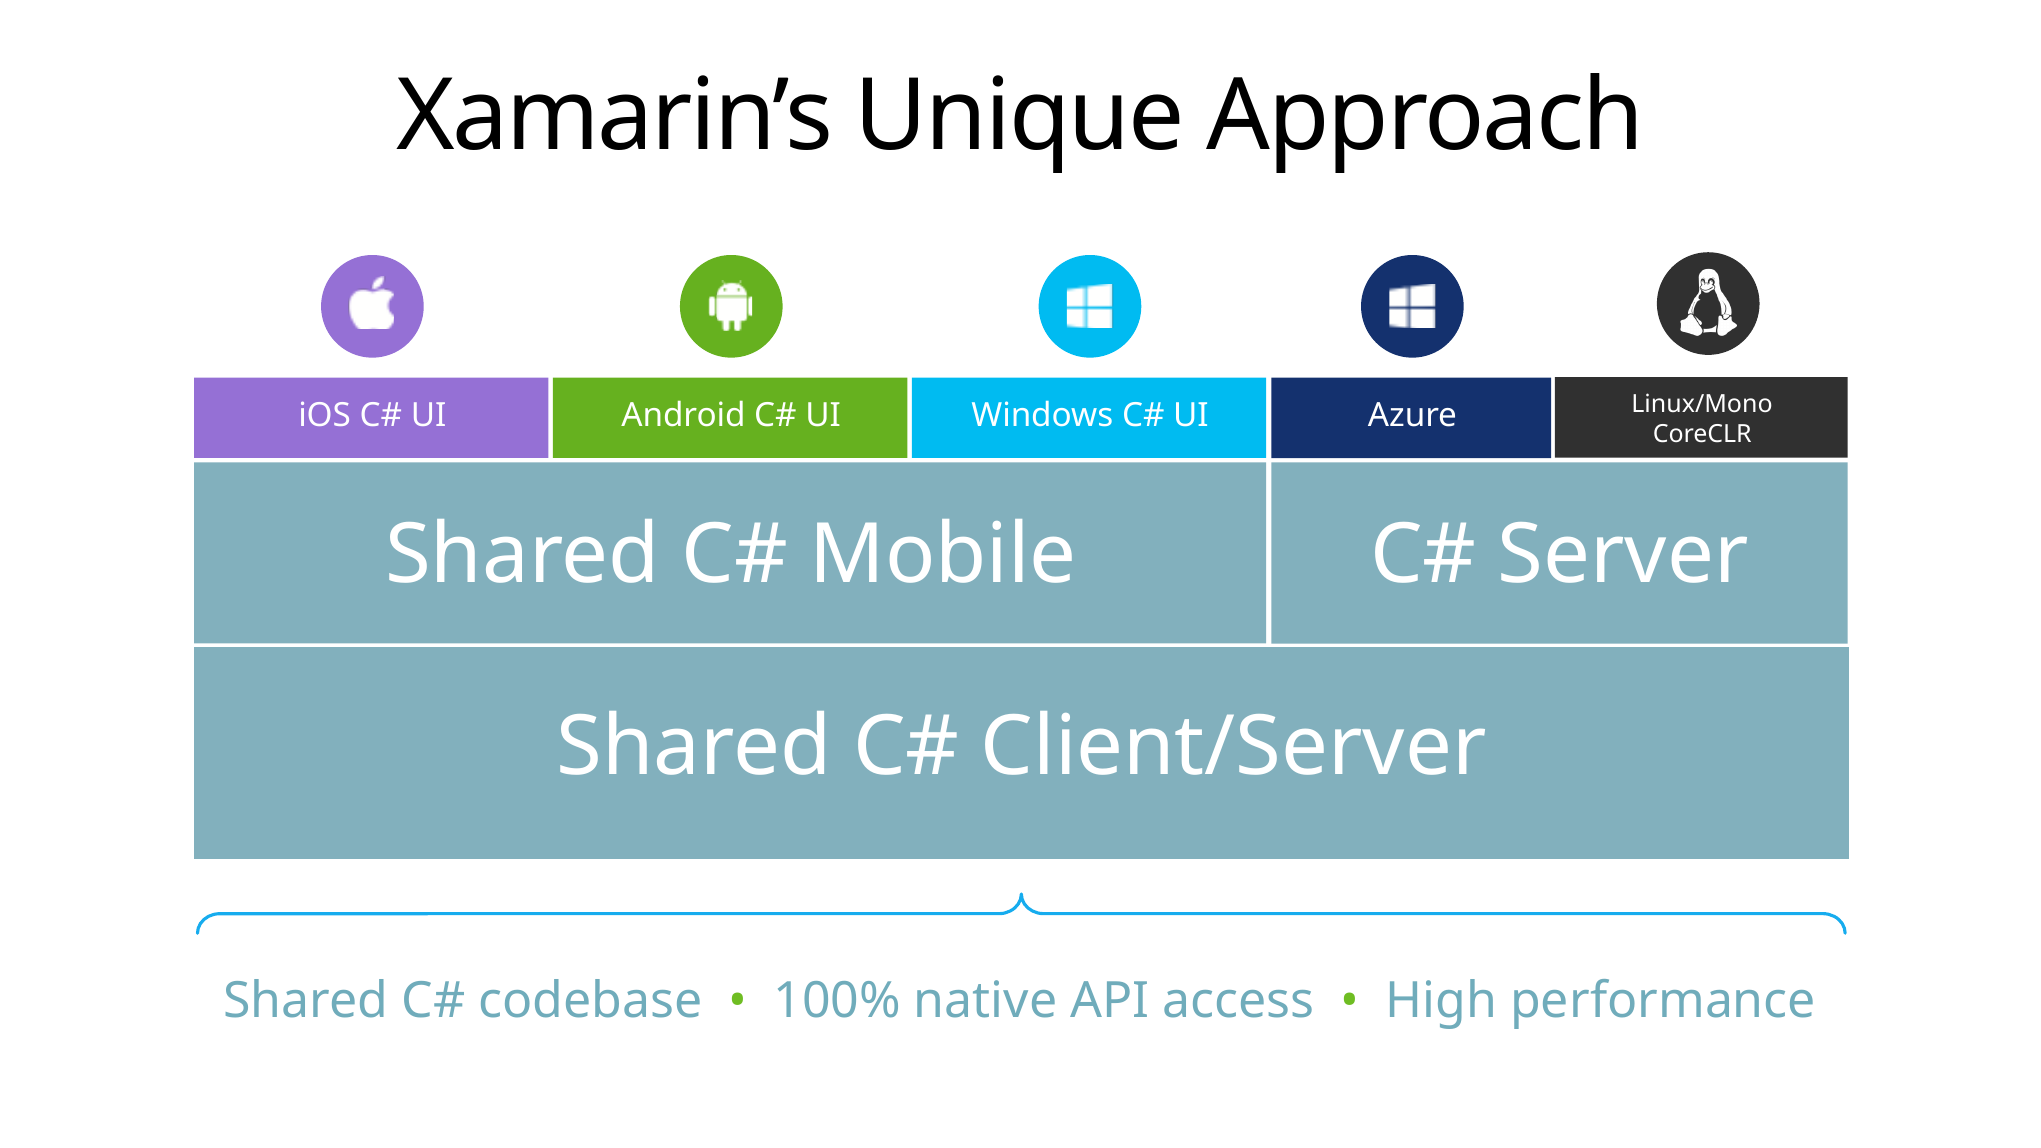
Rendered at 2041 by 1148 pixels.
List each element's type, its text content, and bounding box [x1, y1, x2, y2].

text_box Shared C# codebase • 100% native API access • High performance [70, 943, 1970, 1052]
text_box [193, 251, 1848, 934]
title Xamarin’s Unique Approach [44, 48, 1996, 199]
